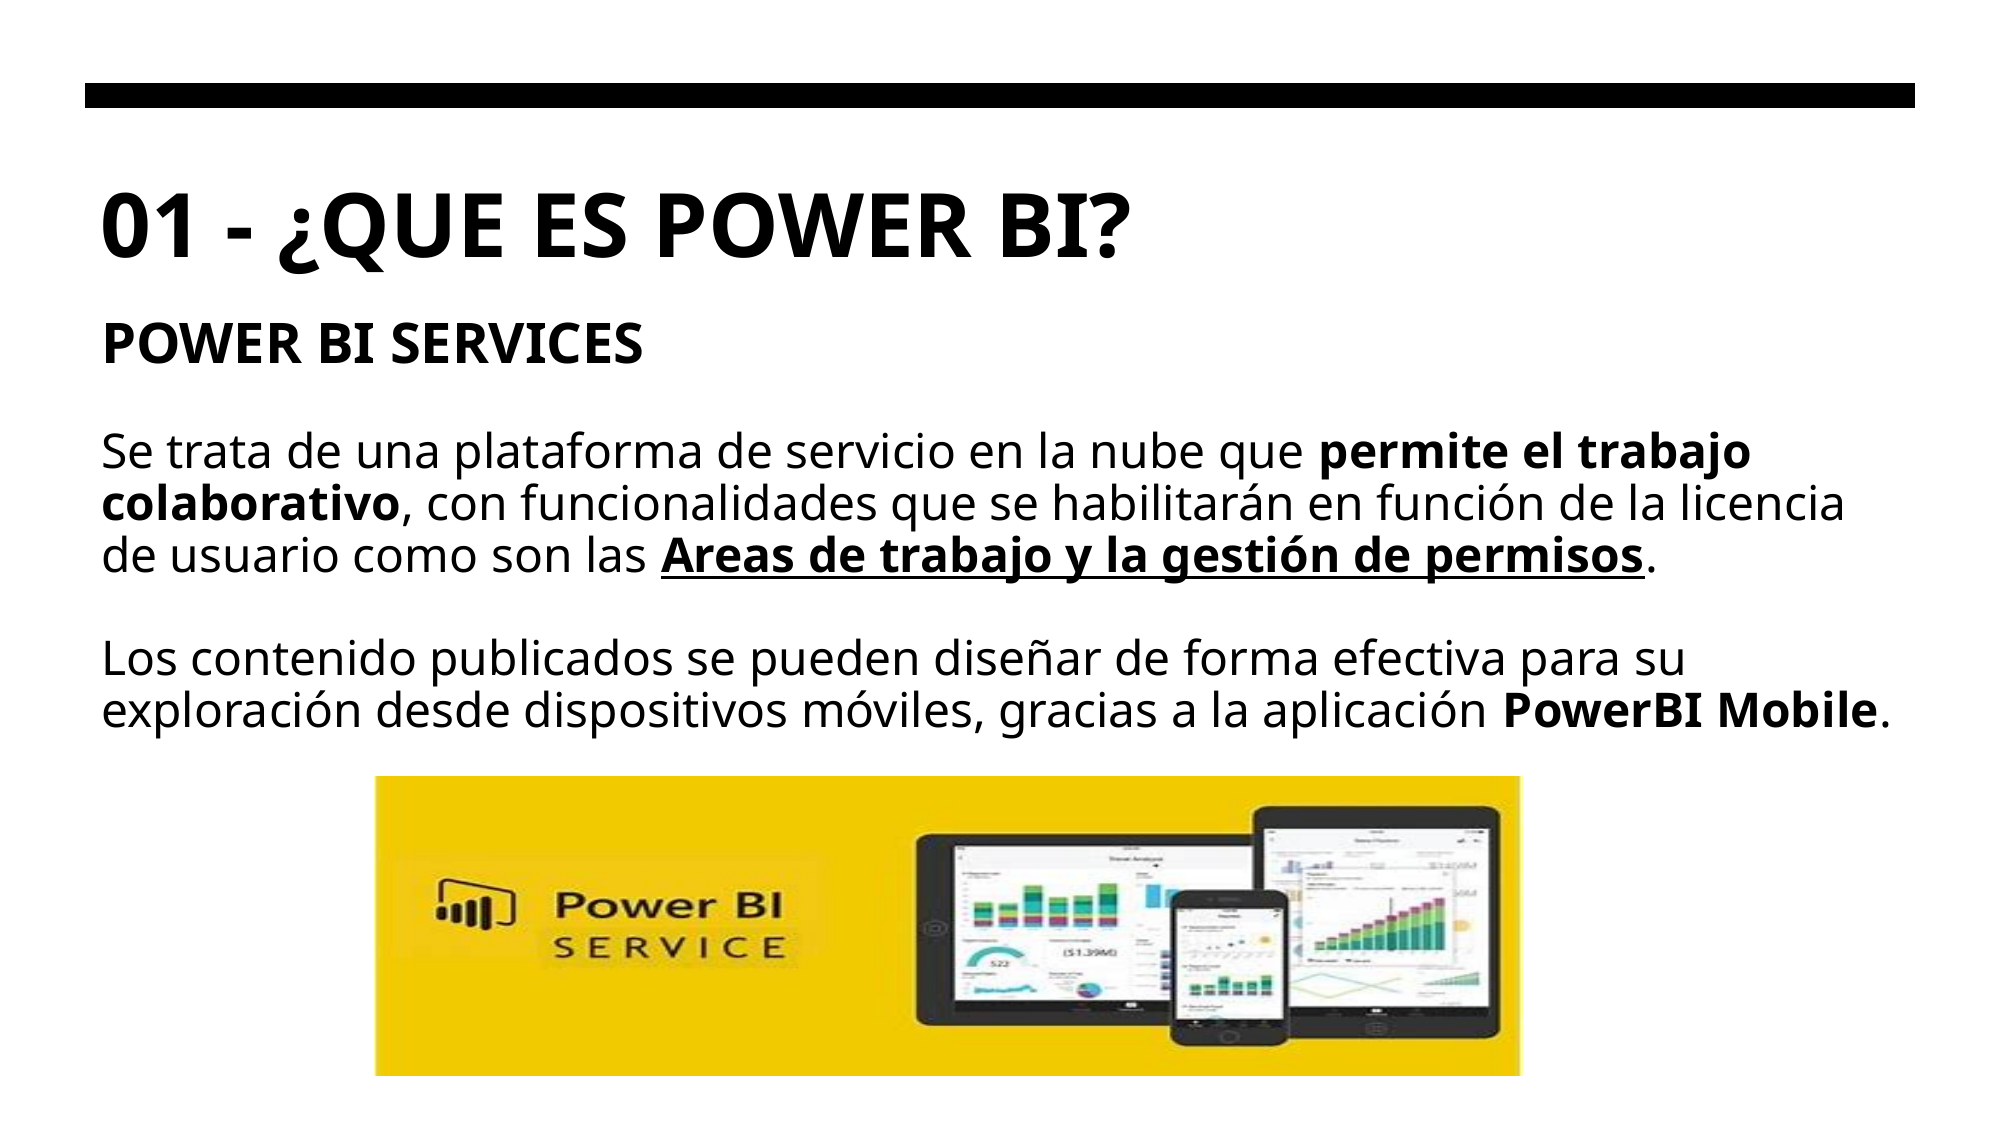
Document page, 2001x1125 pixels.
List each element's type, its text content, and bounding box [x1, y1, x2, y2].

picture [374, 776, 1524, 1077]
text_box POWER BI SERVICES Se trata de una plataforma de servicio en la nube que permite el trabajo colaborativo, con funcionalidades que se habilitarán en función de la licencia de usuario como son las Areas de trabajo y la gestión de permisos. Los contenido publicados se pueden diseñar de forma efectiva para su exploración desde dispositivos móviles, gracias a la aplicación PowerBI Mobile. [85, 307, 1918, 777]
title 01 - ¿QUE ES POWER BI? [85, 160, 1916, 283]
